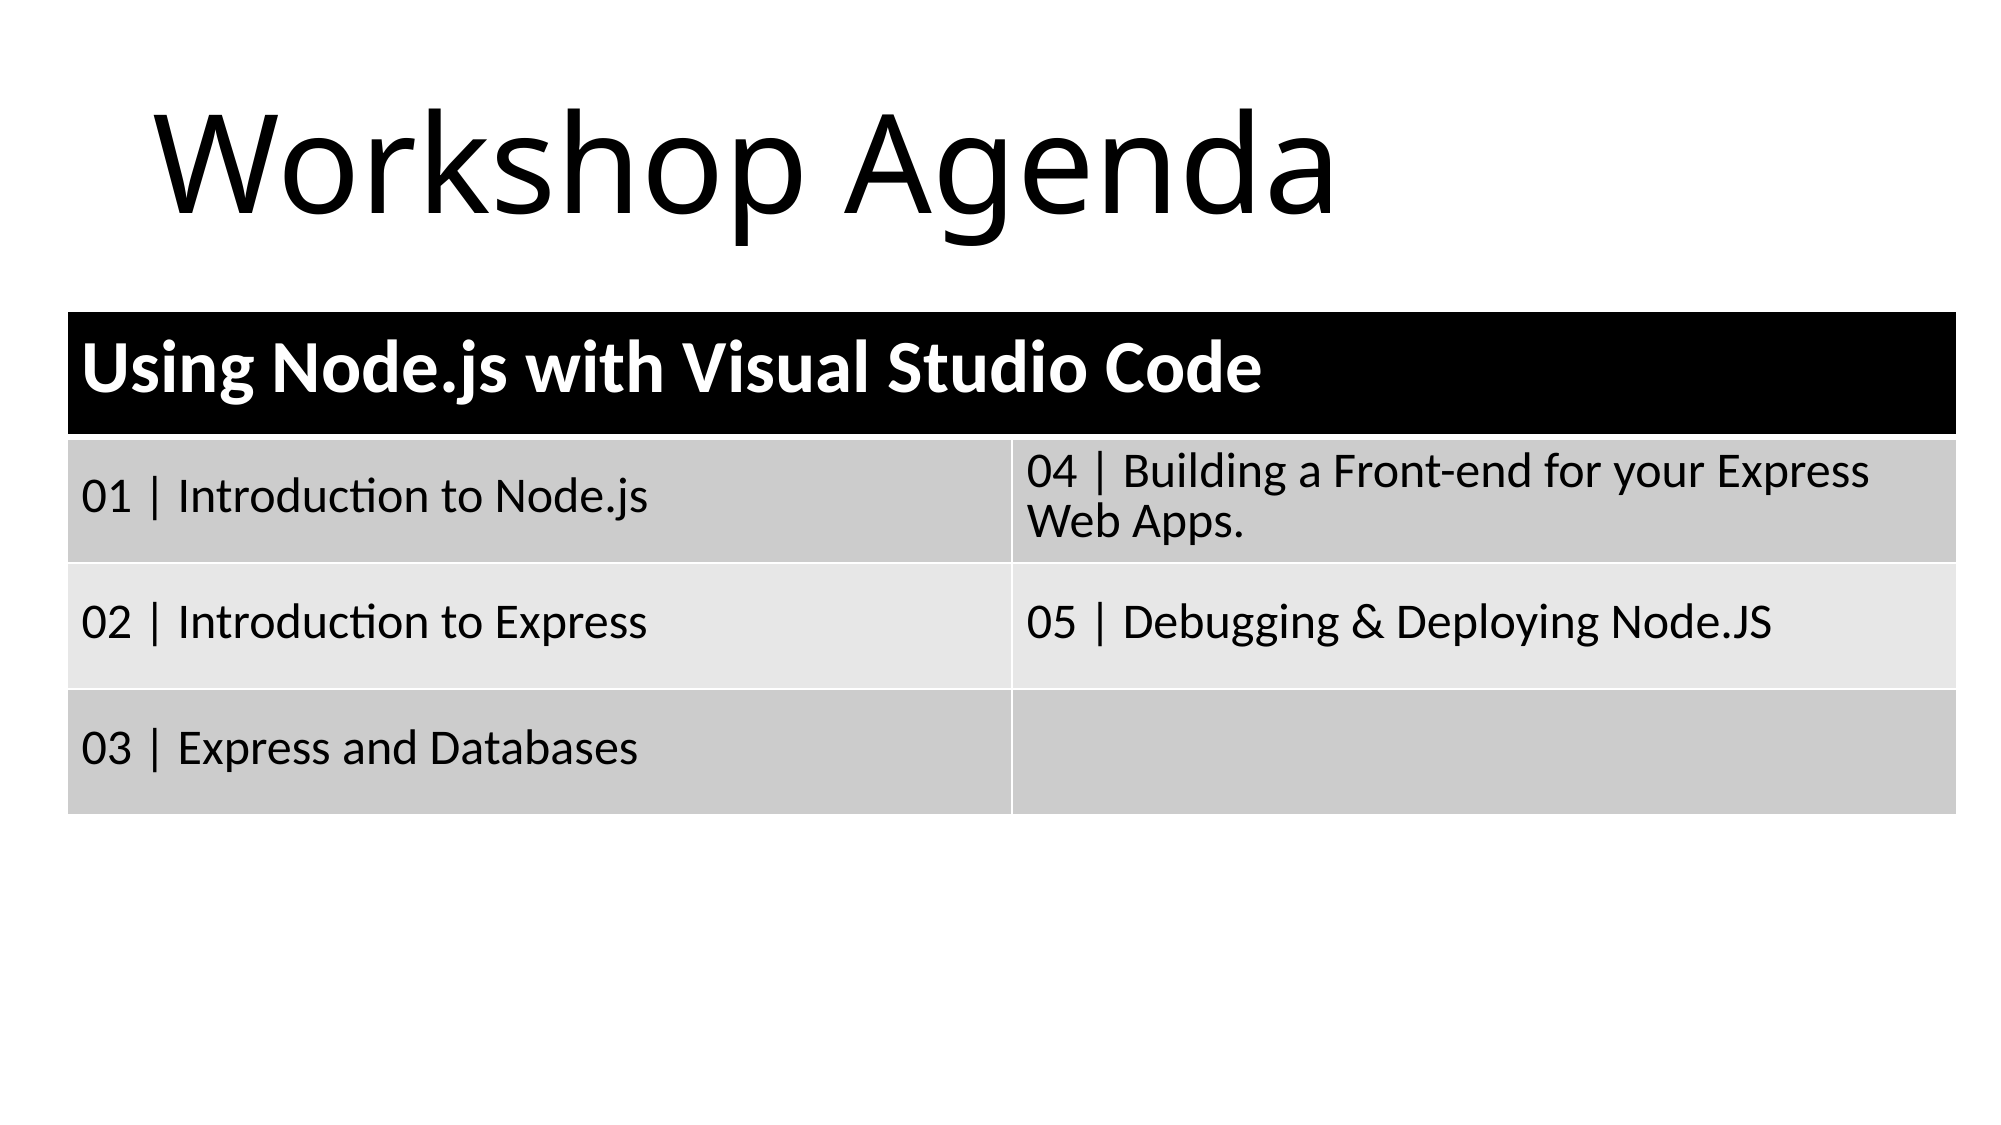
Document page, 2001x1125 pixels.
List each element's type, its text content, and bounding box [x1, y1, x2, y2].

table_cell [1013, 690, 1956, 814]
table_cell 02 | Introduction to Express [68, 564, 1011, 688]
title Workshop Agenda [137, 59, 1863, 278]
table_cell 01 | Introduction to Node.js [68, 440, 1011, 562]
table_header Using Node.js with Visual Studio Code [68, 312, 1956, 434]
table_cell 03 | Express and Databases [68, 690, 1011, 814]
table_cell 04 | Building a Front-end for your Express Web Apps. [1013, 440, 1956, 562]
table_cell 05 | Debugging & Deploying Node.JS [1013, 564, 1956, 688]
